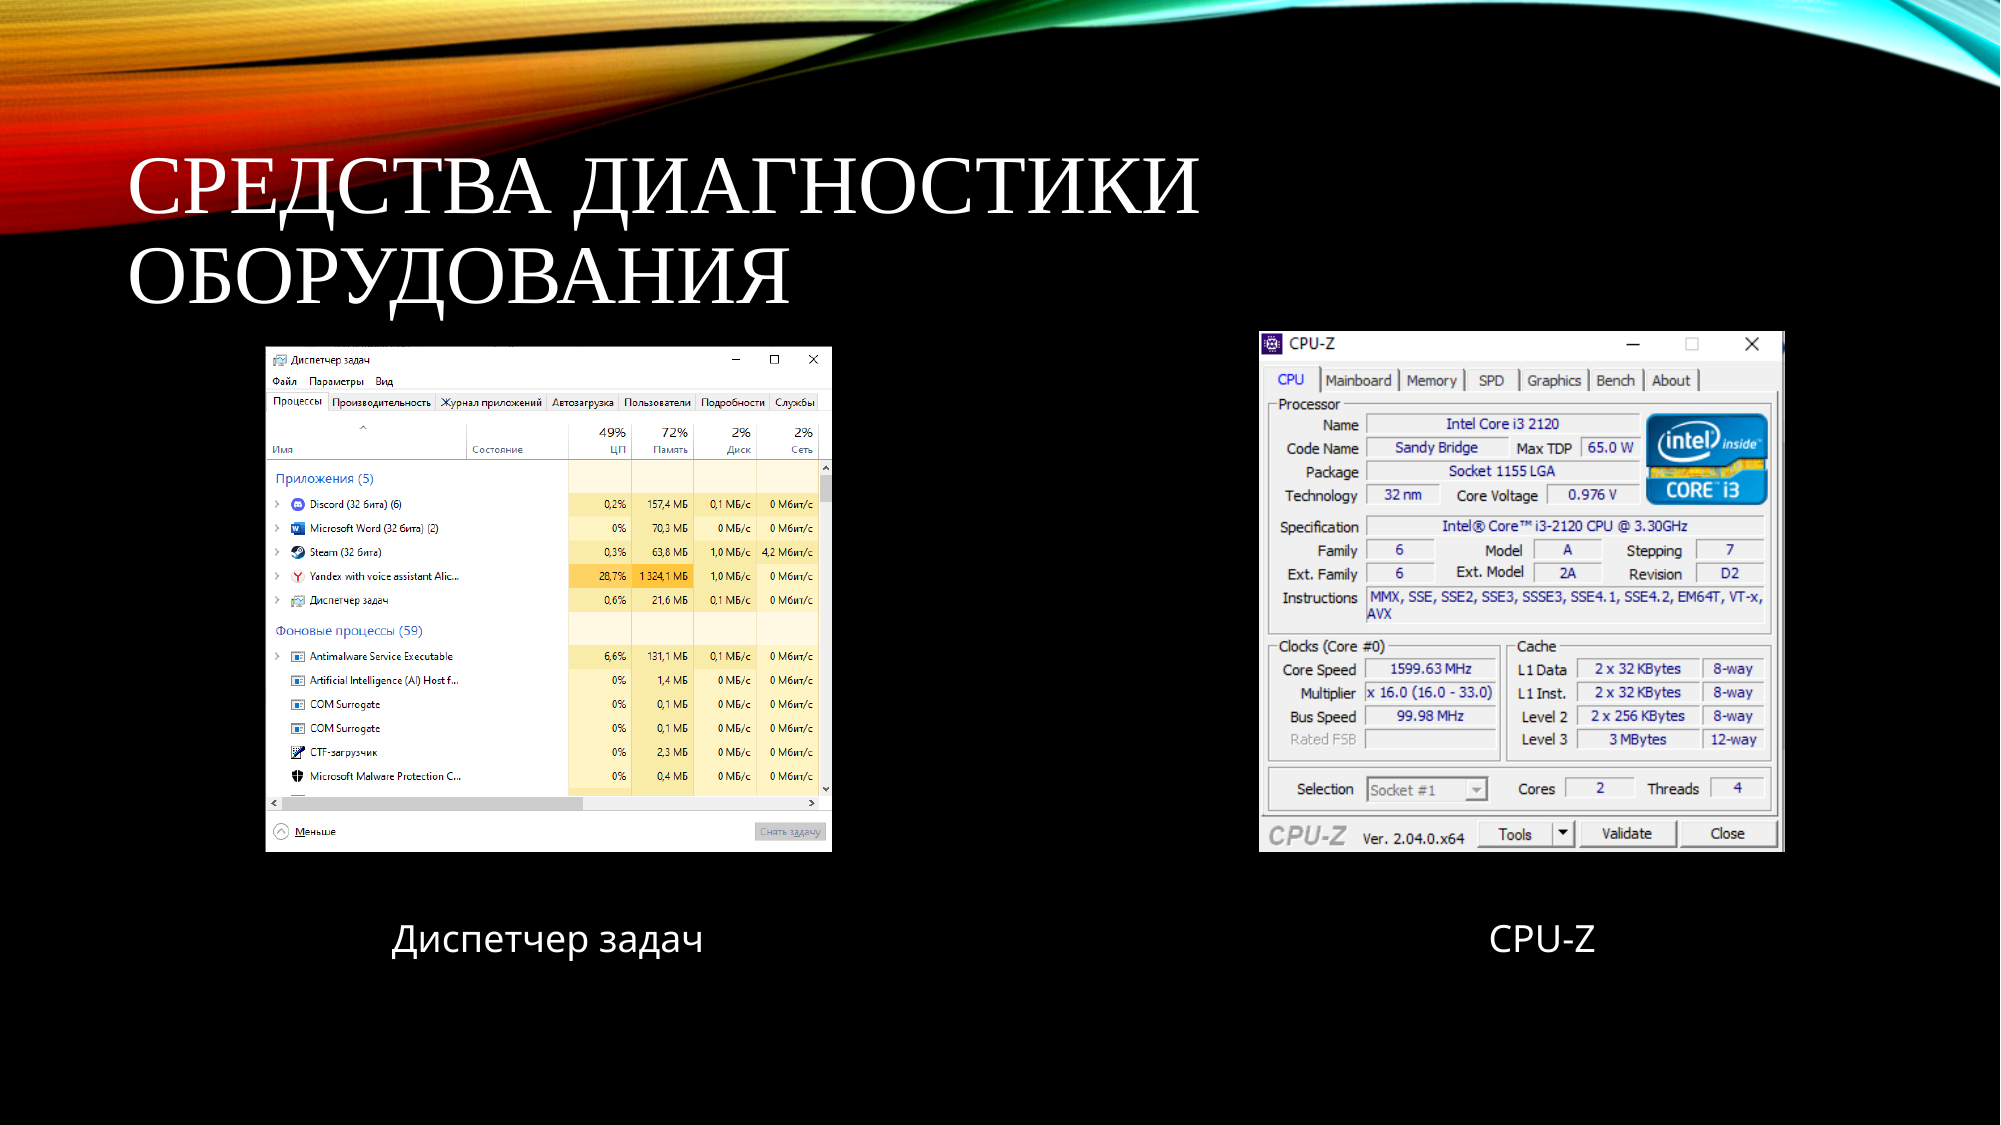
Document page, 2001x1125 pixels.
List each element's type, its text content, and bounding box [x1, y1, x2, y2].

text_box CPU-Z [1299, 907, 1785, 968]
picture [264, 345, 832, 852]
title Средства диагностики оборудования [112, 125, 1888, 338]
text_box Диспетчер задач [265, 907, 832, 968]
picture [1259, 331, 1785, 852]
picture [0, 0, 2000, 237]
